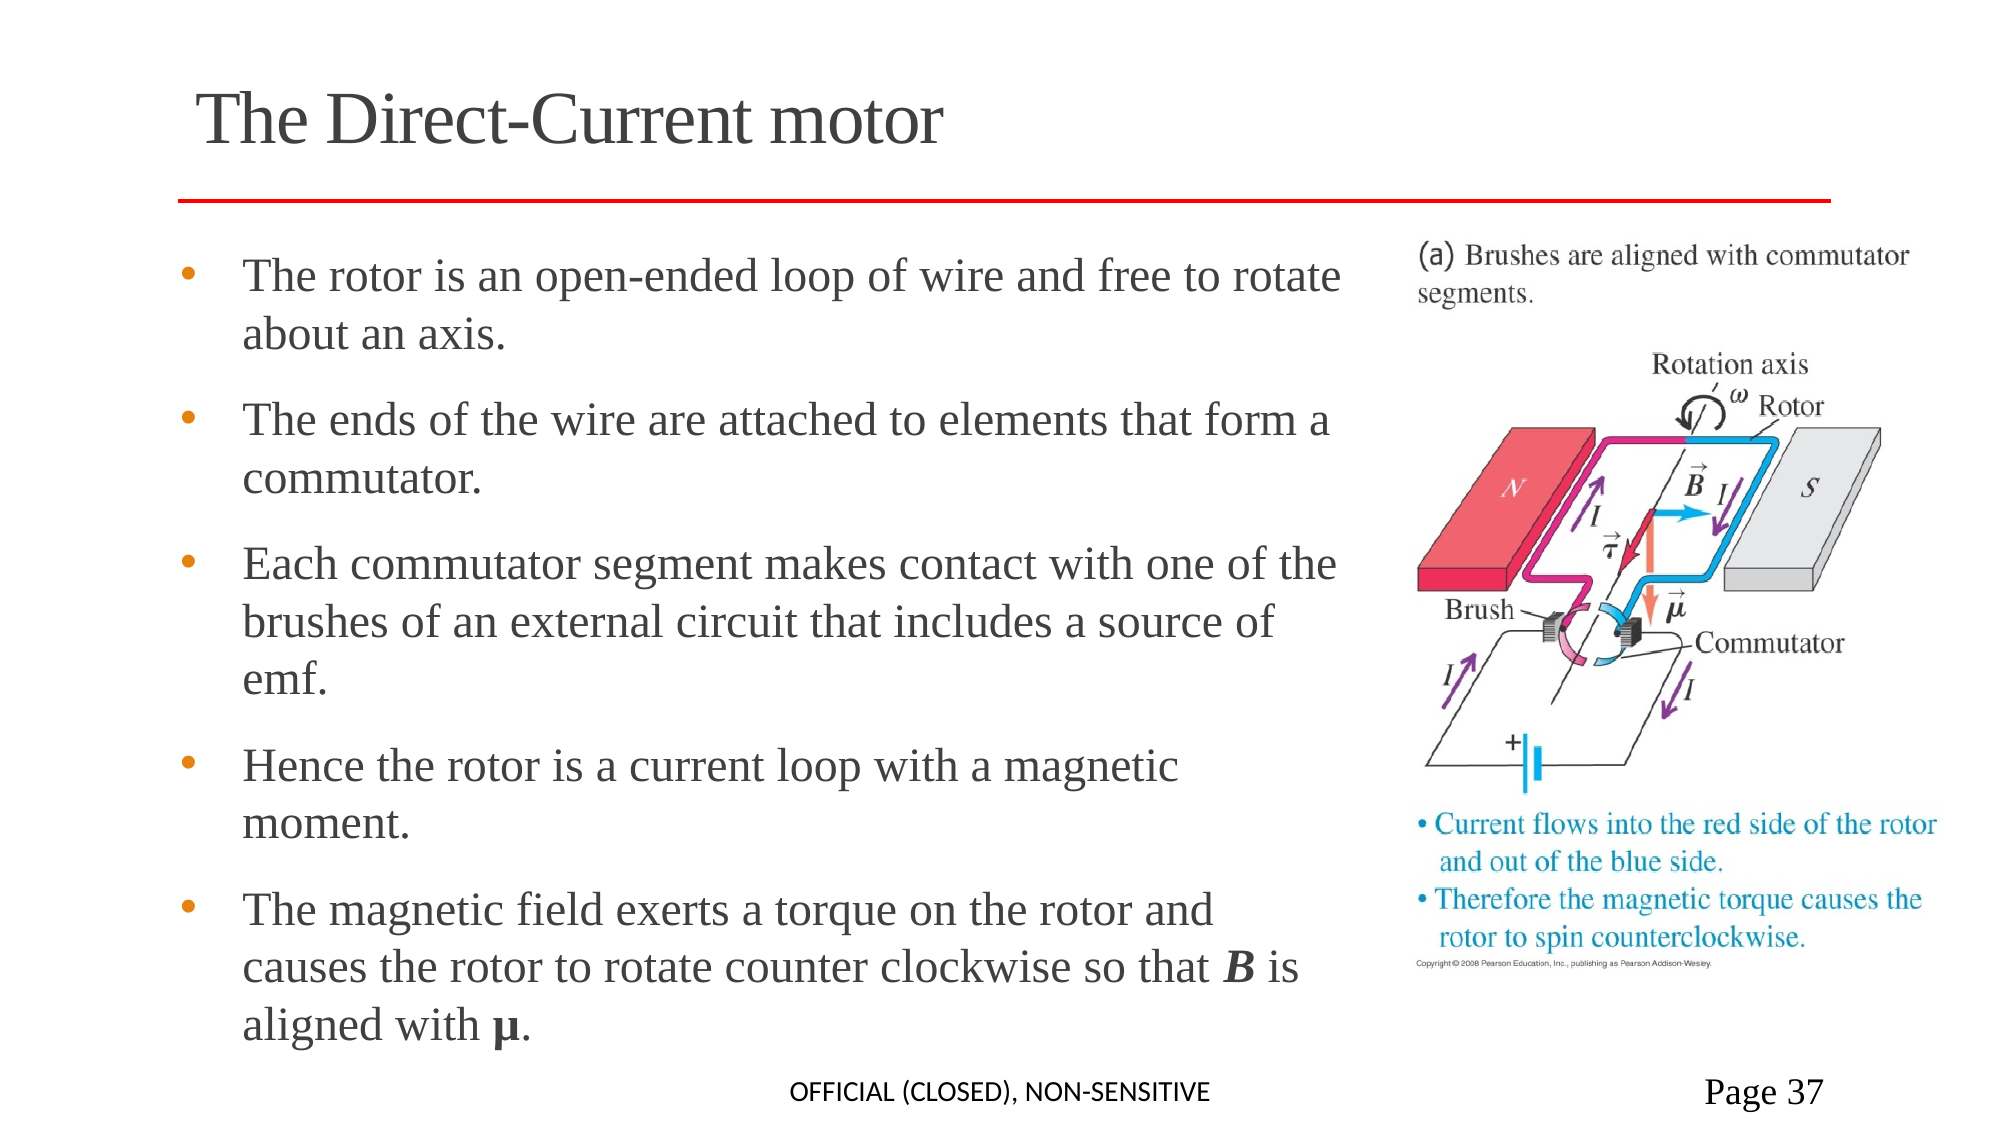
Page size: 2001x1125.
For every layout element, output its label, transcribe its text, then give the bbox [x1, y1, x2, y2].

footer Official (closed), Non-sensitive [604, 1059, 1396, 1120]
title The Direct-Current motor [180, 47, 1830, 195]
list The rotor is an open-ended loop of wire and free to rotate about an axis. The ends of the wire are attached to elements that form a commutator. Each commutator segment makes contact with one of the brushes of an external circuit that includes a source of emf. Hence the rotor is a current loop with a magnetic moment. The magnetic field exerts a torque on the rotor and causes the rotor to rotate counter clockwise so that B is aligned with µ. [180, 236, 1347, 1004]
picture [1412, 235, 1941, 975]
slide_number Page 37 [1624, 1059, 1840, 1120]
